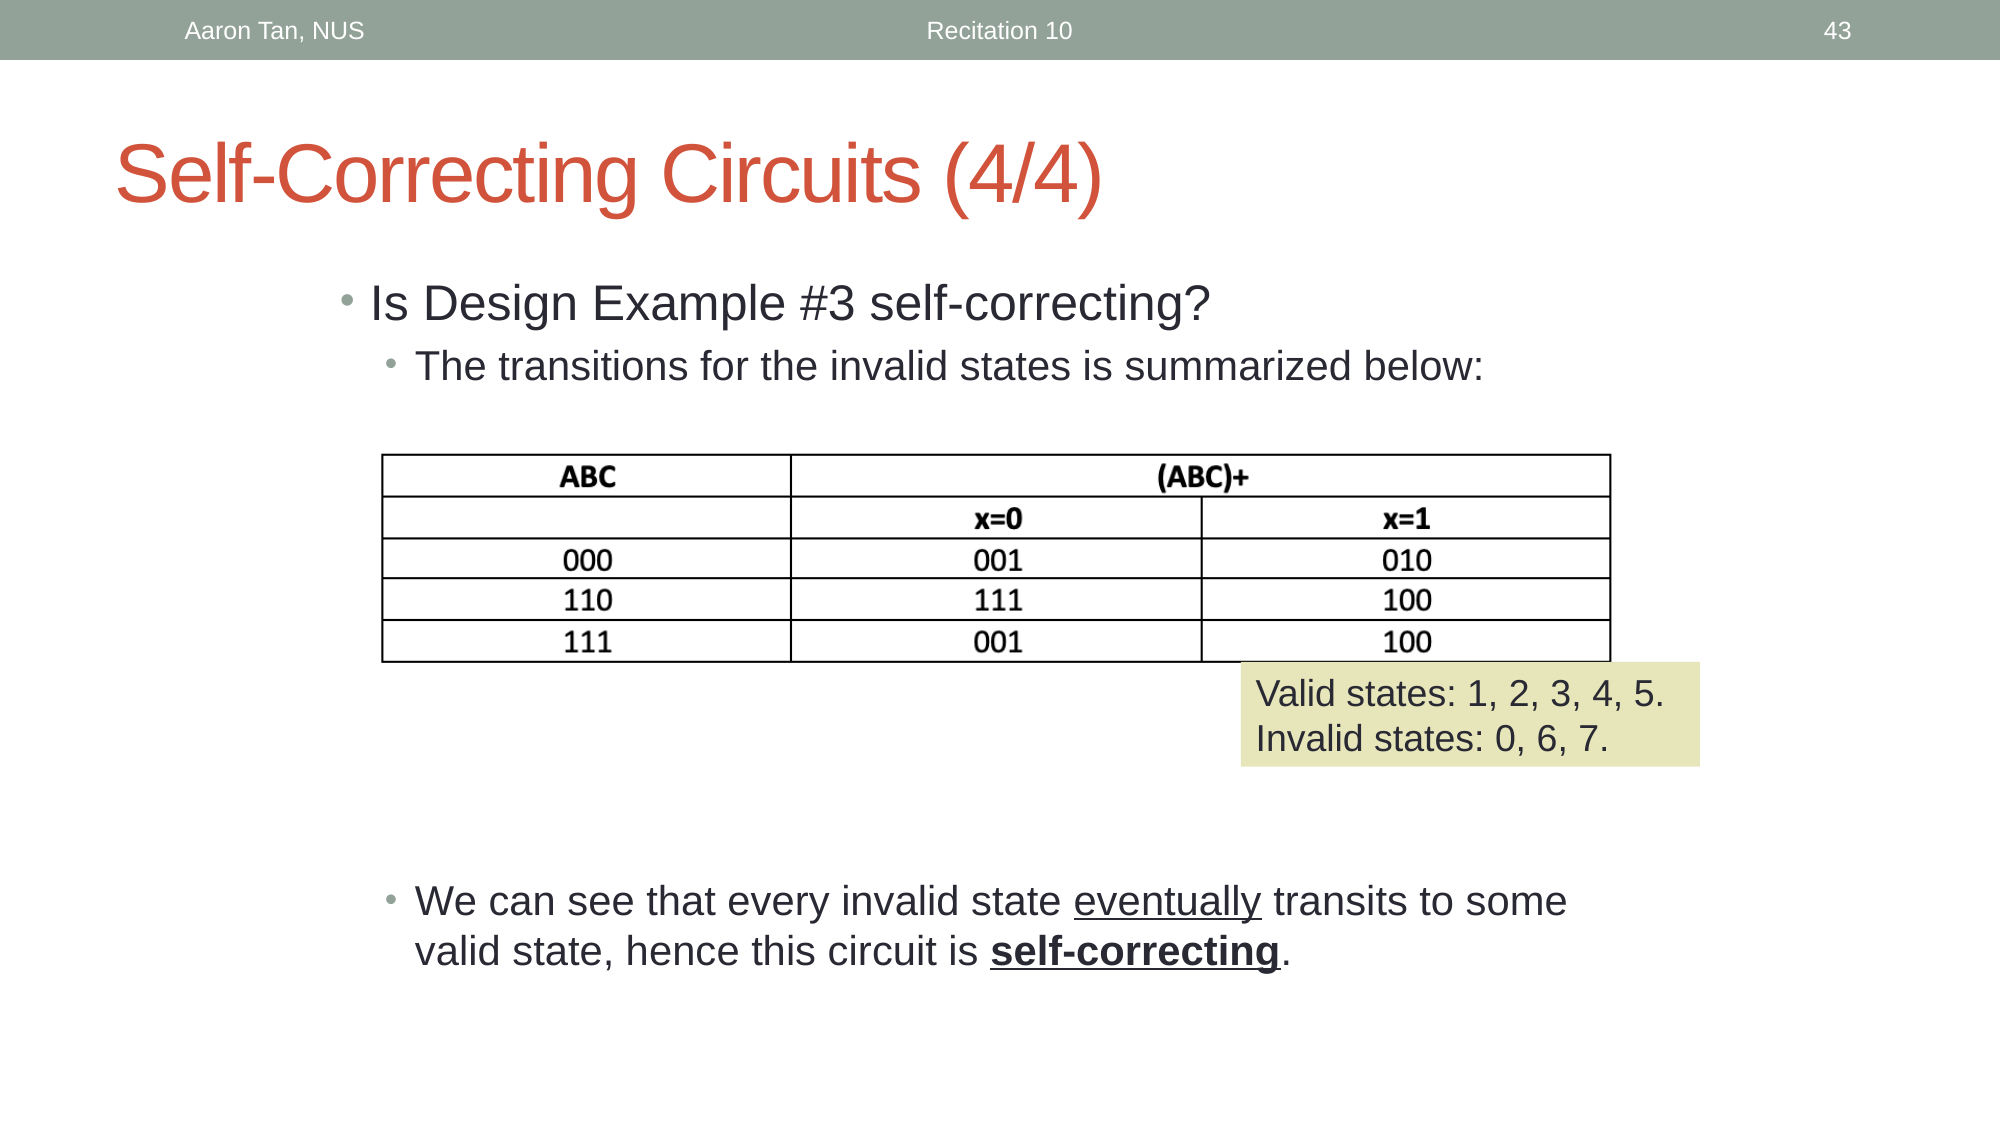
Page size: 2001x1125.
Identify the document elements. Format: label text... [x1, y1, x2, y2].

picture [373, 437, 1627, 688]
slide_number 43 [1725, 3, 1867, 57]
footer Recitation 10 [645, 3, 1547, 57]
title Self-Correcting Circuits (4/4) [99, 87, 1900, 250]
slide_number Aaron Tan, NUS [169, 3, 645, 57]
list Is Design Example #3 self-correcting? The transitions for the invalid states is summarized below: We can see that every invalid state eventually transits to some valid state, hence this circuit is self-correcting. [324, 262, 1675, 897]
text_box Valid states: 1, 2, 3, 4, 5. Invalid states: 0, 6, 7. [1240, 661, 1700, 767]
